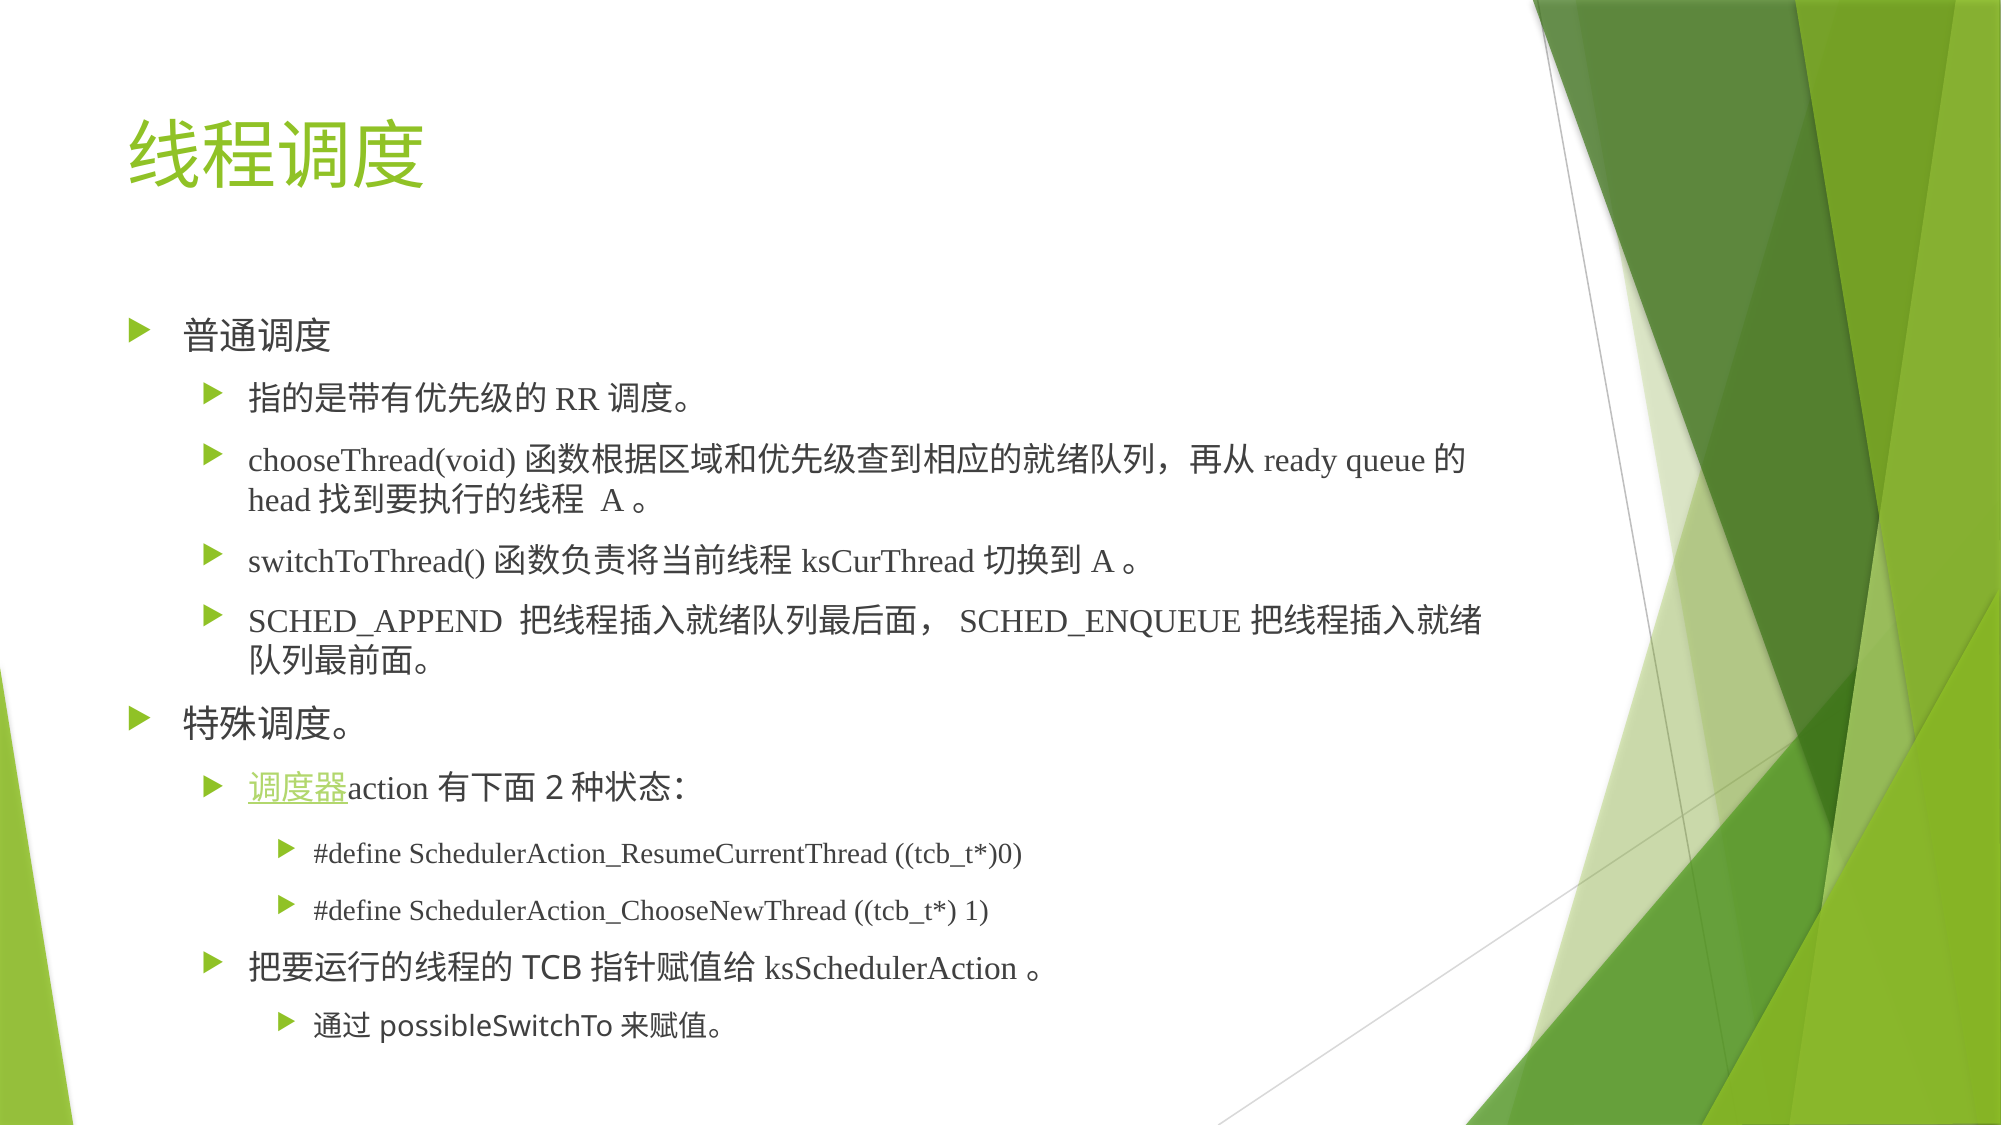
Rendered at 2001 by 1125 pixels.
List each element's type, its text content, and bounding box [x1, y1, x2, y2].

title 线程调度 [111, 99, 1522, 269]
list 普通调度 指的是带有优先级的RR调度。 chooseThread(void)函数根据区域和优先级查到相应的就绪队列，再从ready queue的head找到要执行的线程 A。 switchToThread()函数负责将当前线程ksCurThread切换到A。 SCHED_APPEND 把线程插入就绪队列最后面，SCHED_ENQUEUE把线程插入就绪队列最前面。 特殊调度。 调度器action有下面2种状态： #define SchedulerAction_ResumeCurrentThread ((tcb_t*)0) #define SchedulerAction_ChooseNewThread ((tcb_t*) 1) 把要运行的线程的TCB指针赋值给ksSchedulerAction。 通过possibleSwitchTo来赋值。 [111, 304, 1522, 1054]
